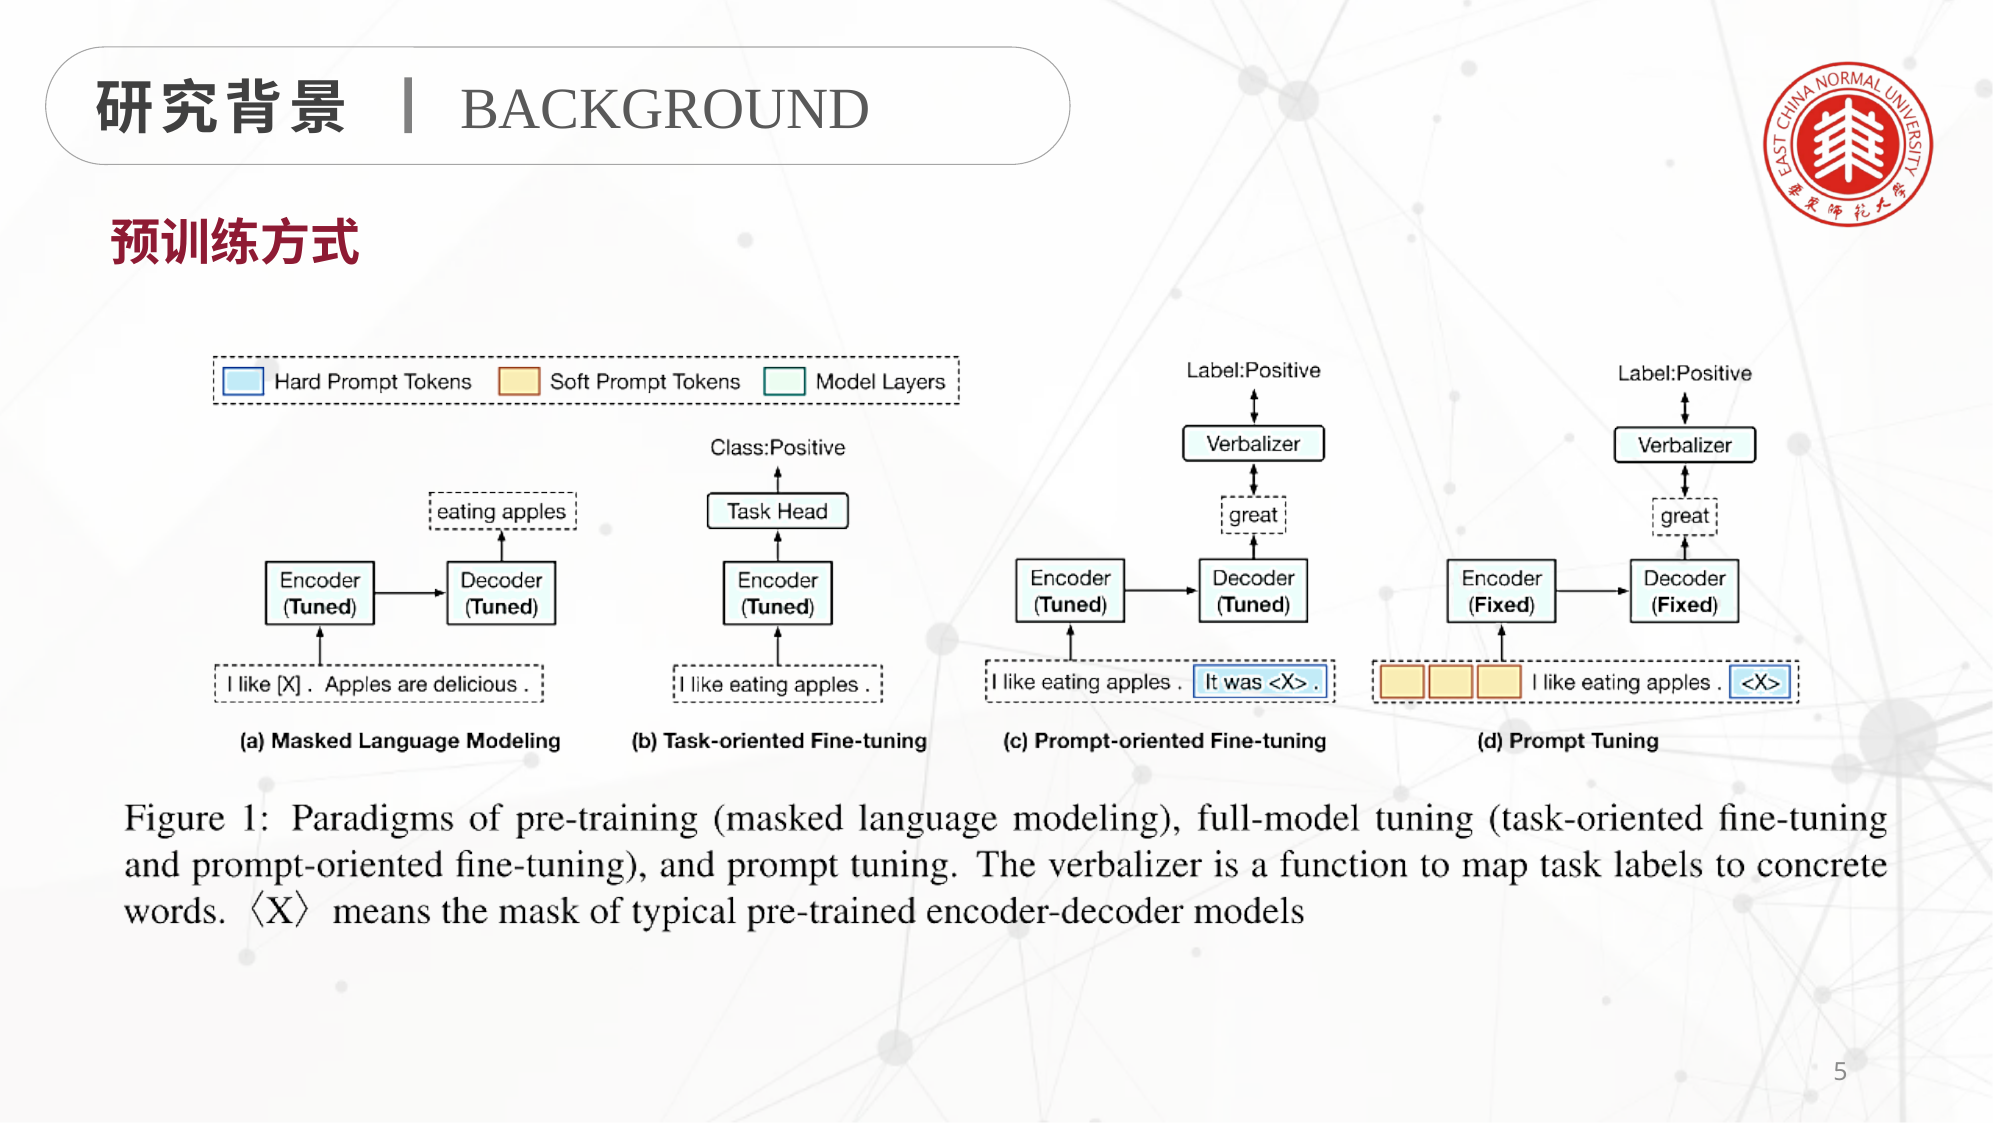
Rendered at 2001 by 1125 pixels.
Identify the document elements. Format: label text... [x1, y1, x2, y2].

picture [85, 306, 1915, 947]
text_box 预训练方式 [96, 173, 1235, 278]
picture [1758, 58, 1943, 230]
slide_number 5 [1412, 1042, 1863, 1103]
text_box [45, 46, 1070, 165]
